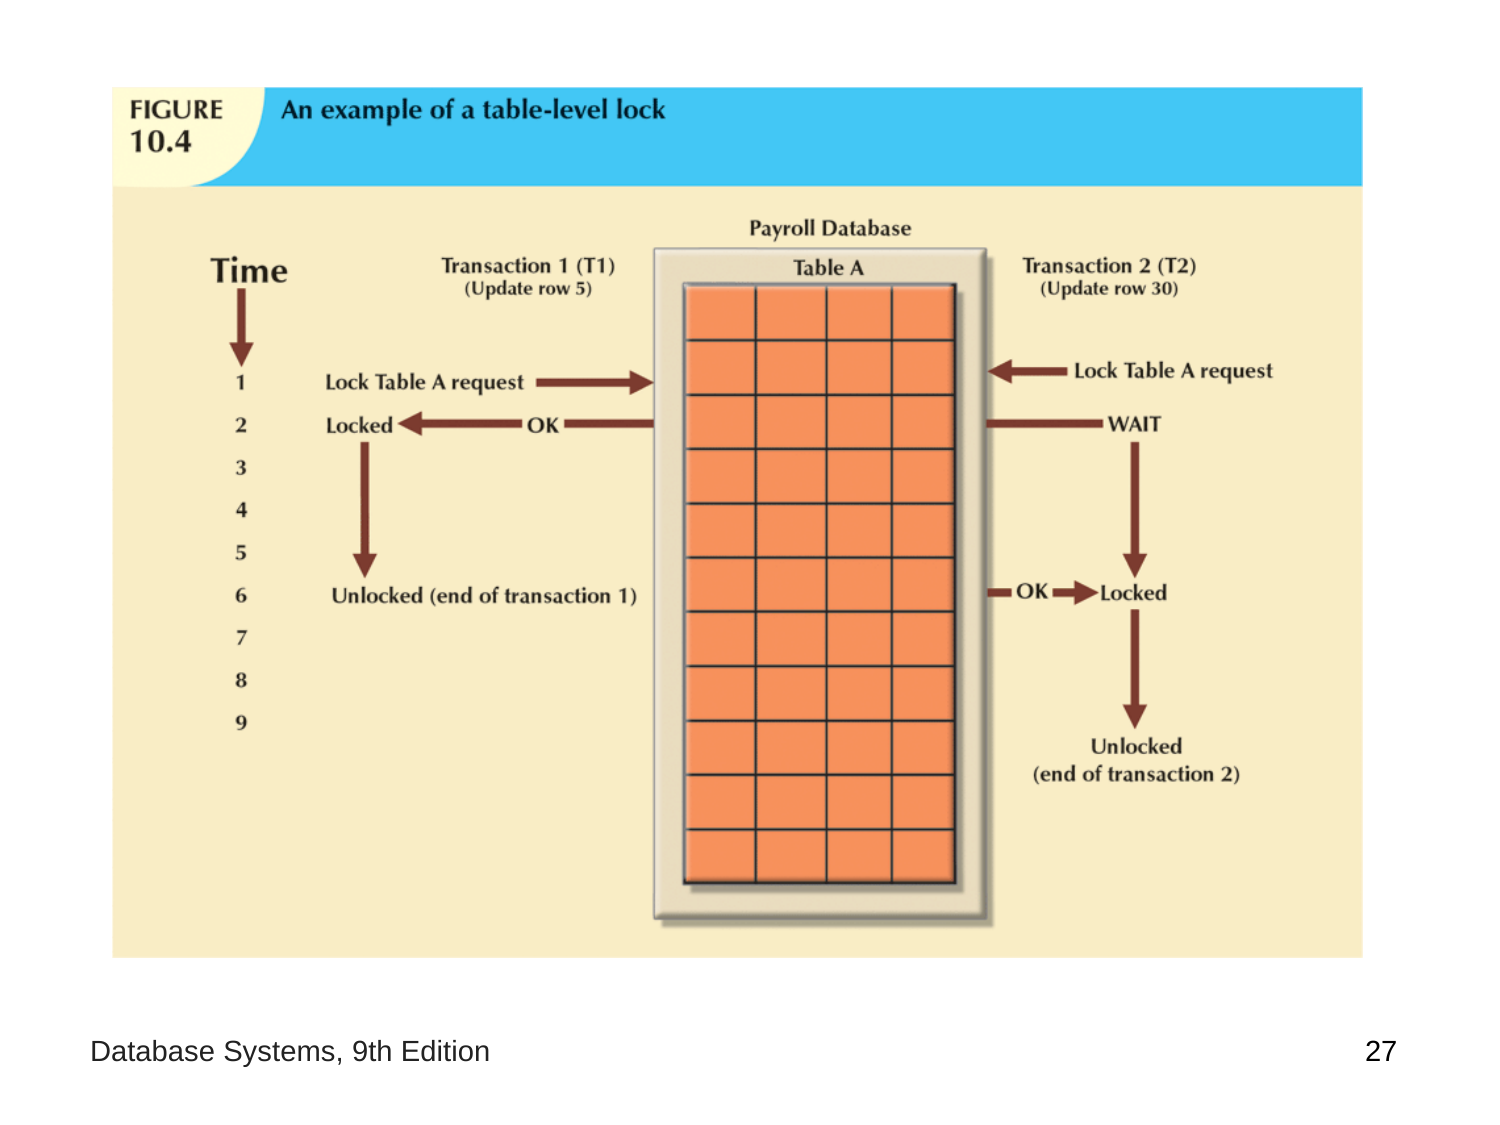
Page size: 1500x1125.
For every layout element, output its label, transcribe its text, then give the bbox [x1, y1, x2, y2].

text_box ‹#› [1074, 1024, 1413, 1103]
picture [112, 87, 1363, 958]
text_box Database Systems, 9th Edition [75, 1025, 713, 1125]
